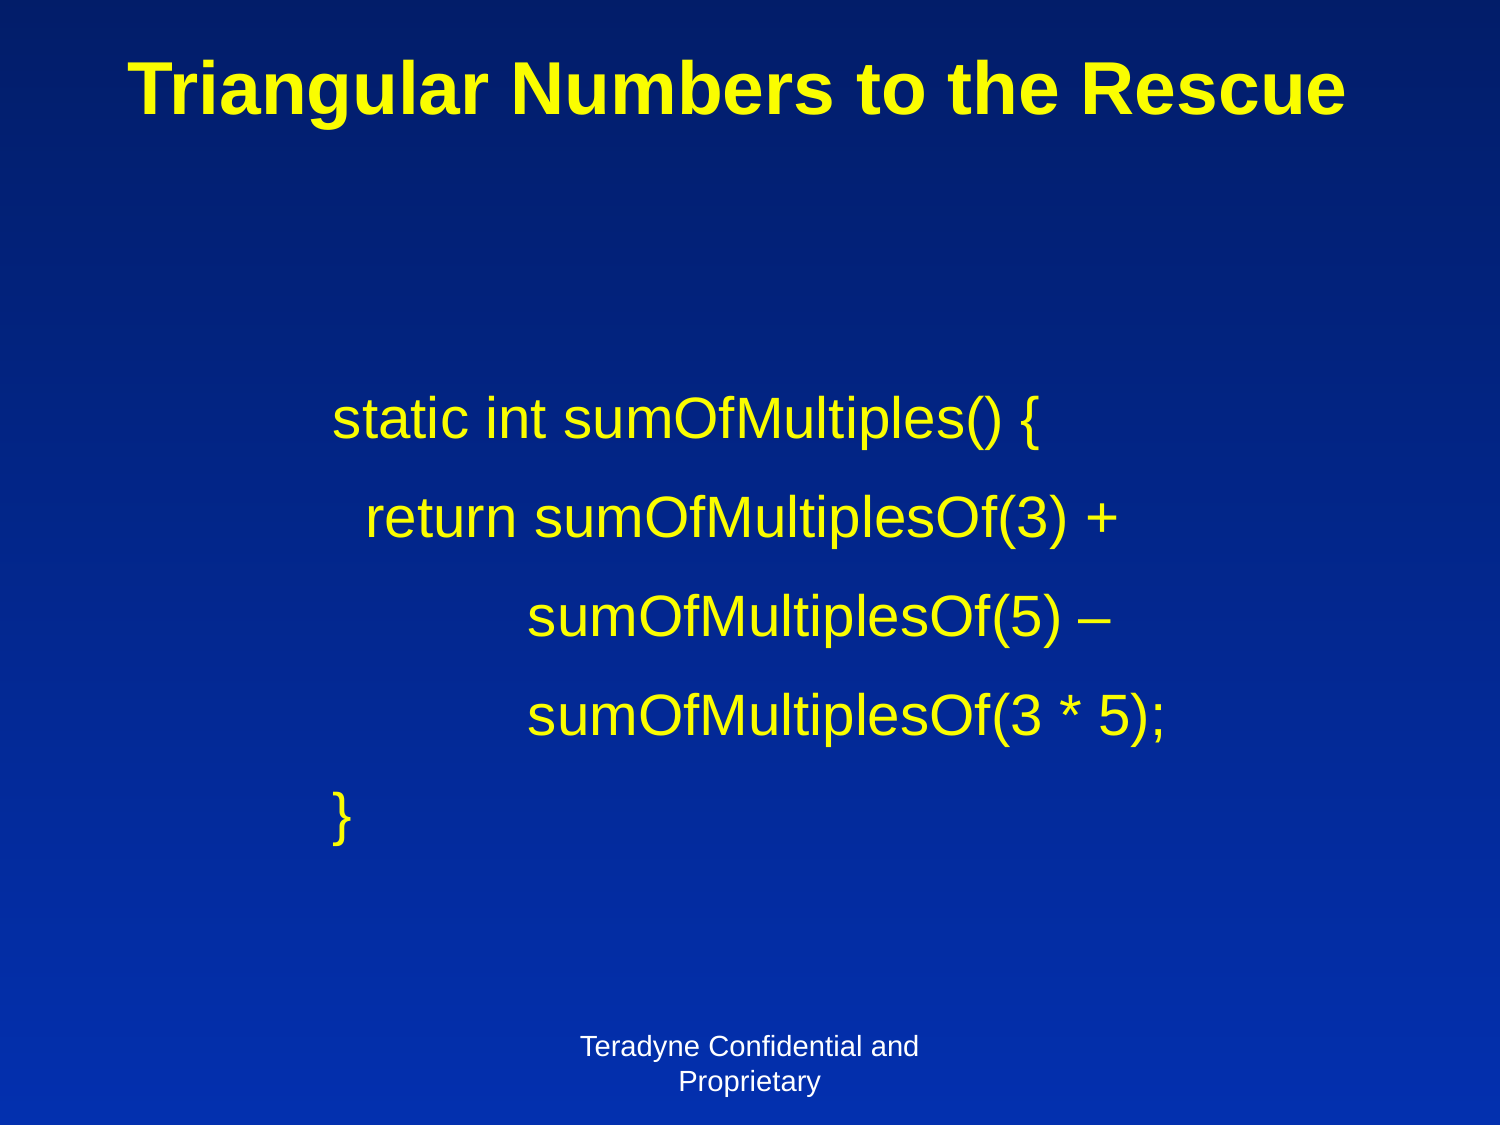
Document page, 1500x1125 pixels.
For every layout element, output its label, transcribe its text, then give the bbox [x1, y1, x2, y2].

list static int sumOfMultiples() { return sumOfMultiplesOf(3) + sumOfMultiplesOf(5) – sumOfMultiplesOf(3 * 5); } [0, 200, 1500, 1009]
title Triangular Numbers to the Rescue [112, 37, 1388, 138]
footer Teradyne Confidential and Proprietary [512, 1024, 988, 1101]
